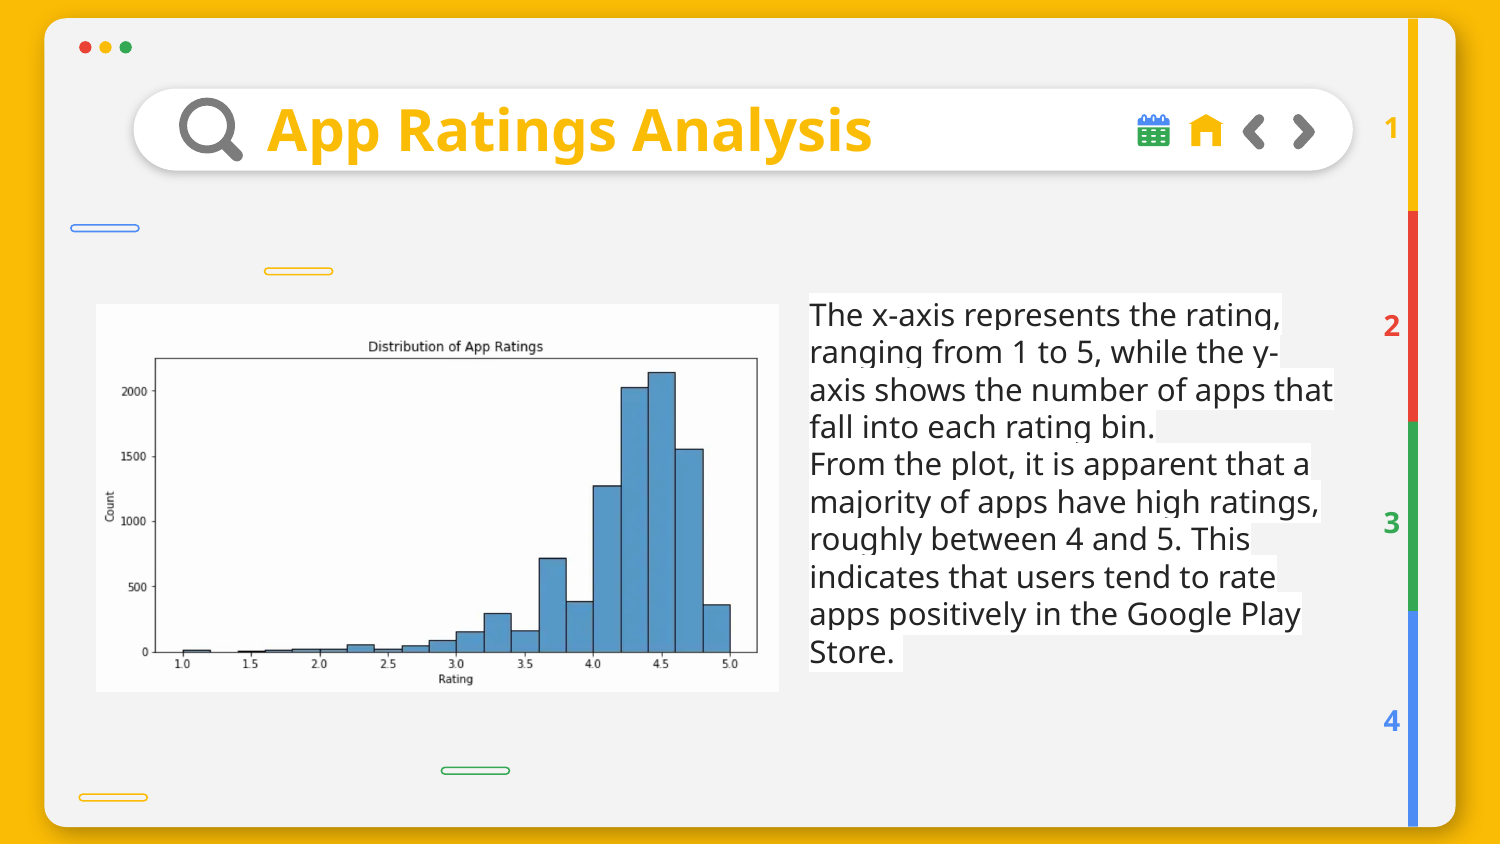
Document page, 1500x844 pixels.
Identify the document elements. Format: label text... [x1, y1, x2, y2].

text_box [1188, 114, 1224, 147]
text_box [1408, 542, 1418, 611]
text_box 1 [1355, 107, 1428, 147]
picture [96, 304, 779, 692]
text_box 3 [1355, 502, 1428, 542]
text_box [1408, 739, 1418, 827]
text_box [1408, 611, 1418, 699]
text_box [1408, 18, 1418, 107]
subtitle The x-axis represents the rating, ranging from 1 to 5, while the y-axis shows the number of apps that fall into each rating bin. From the plot, it is apparent that a majority of apps have high ratings, roughly between 4 and 5. This indicates that users tend to rate apps positively in the Google Play Store. [794, 284, 1349, 423]
title App Ratings Analysis [252, 88, 1317, 168]
text_box [1408, 344, 1418, 422]
text_box [1408, 211, 1418, 304]
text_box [1137, 113, 1170, 147]
text_box [1408, 147, 1418, 211]
text_box 4 [1355, 699, 1428, 739]
text_box [1293, 114, 1315, 150]
text_box [1242, 114, 1265, 150]
text_box [1408, 422, 1418, 502]
text_box 2 [1355, 304, 1428, 344]
